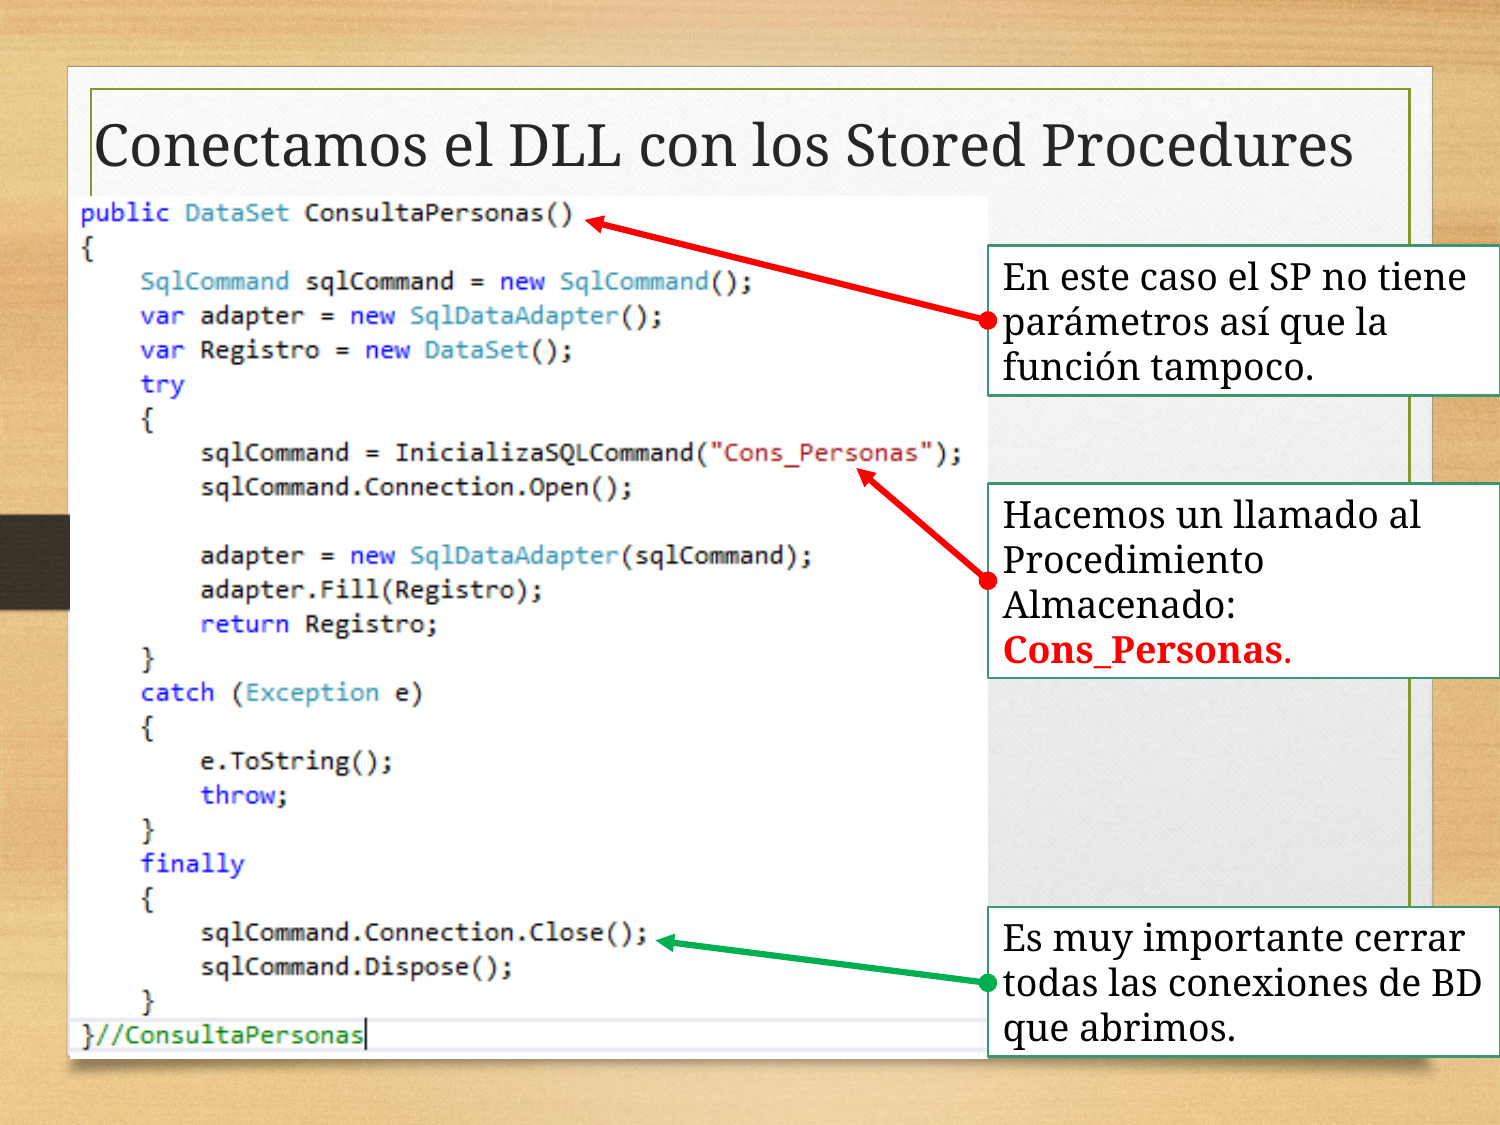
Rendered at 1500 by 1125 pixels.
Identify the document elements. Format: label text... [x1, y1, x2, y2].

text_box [855, 467, 1500, 636]
picture [0, 0, 1500, 1125]
picture [1411, 398, 1500, 467]
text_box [584, 219, 1500, 398]
picture [1411, 679, 1500, 906]
title Conectamos el DLL con los Stored Procedures [50, 90, 1400, 197]
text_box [655, 906, 1500, 1059]
